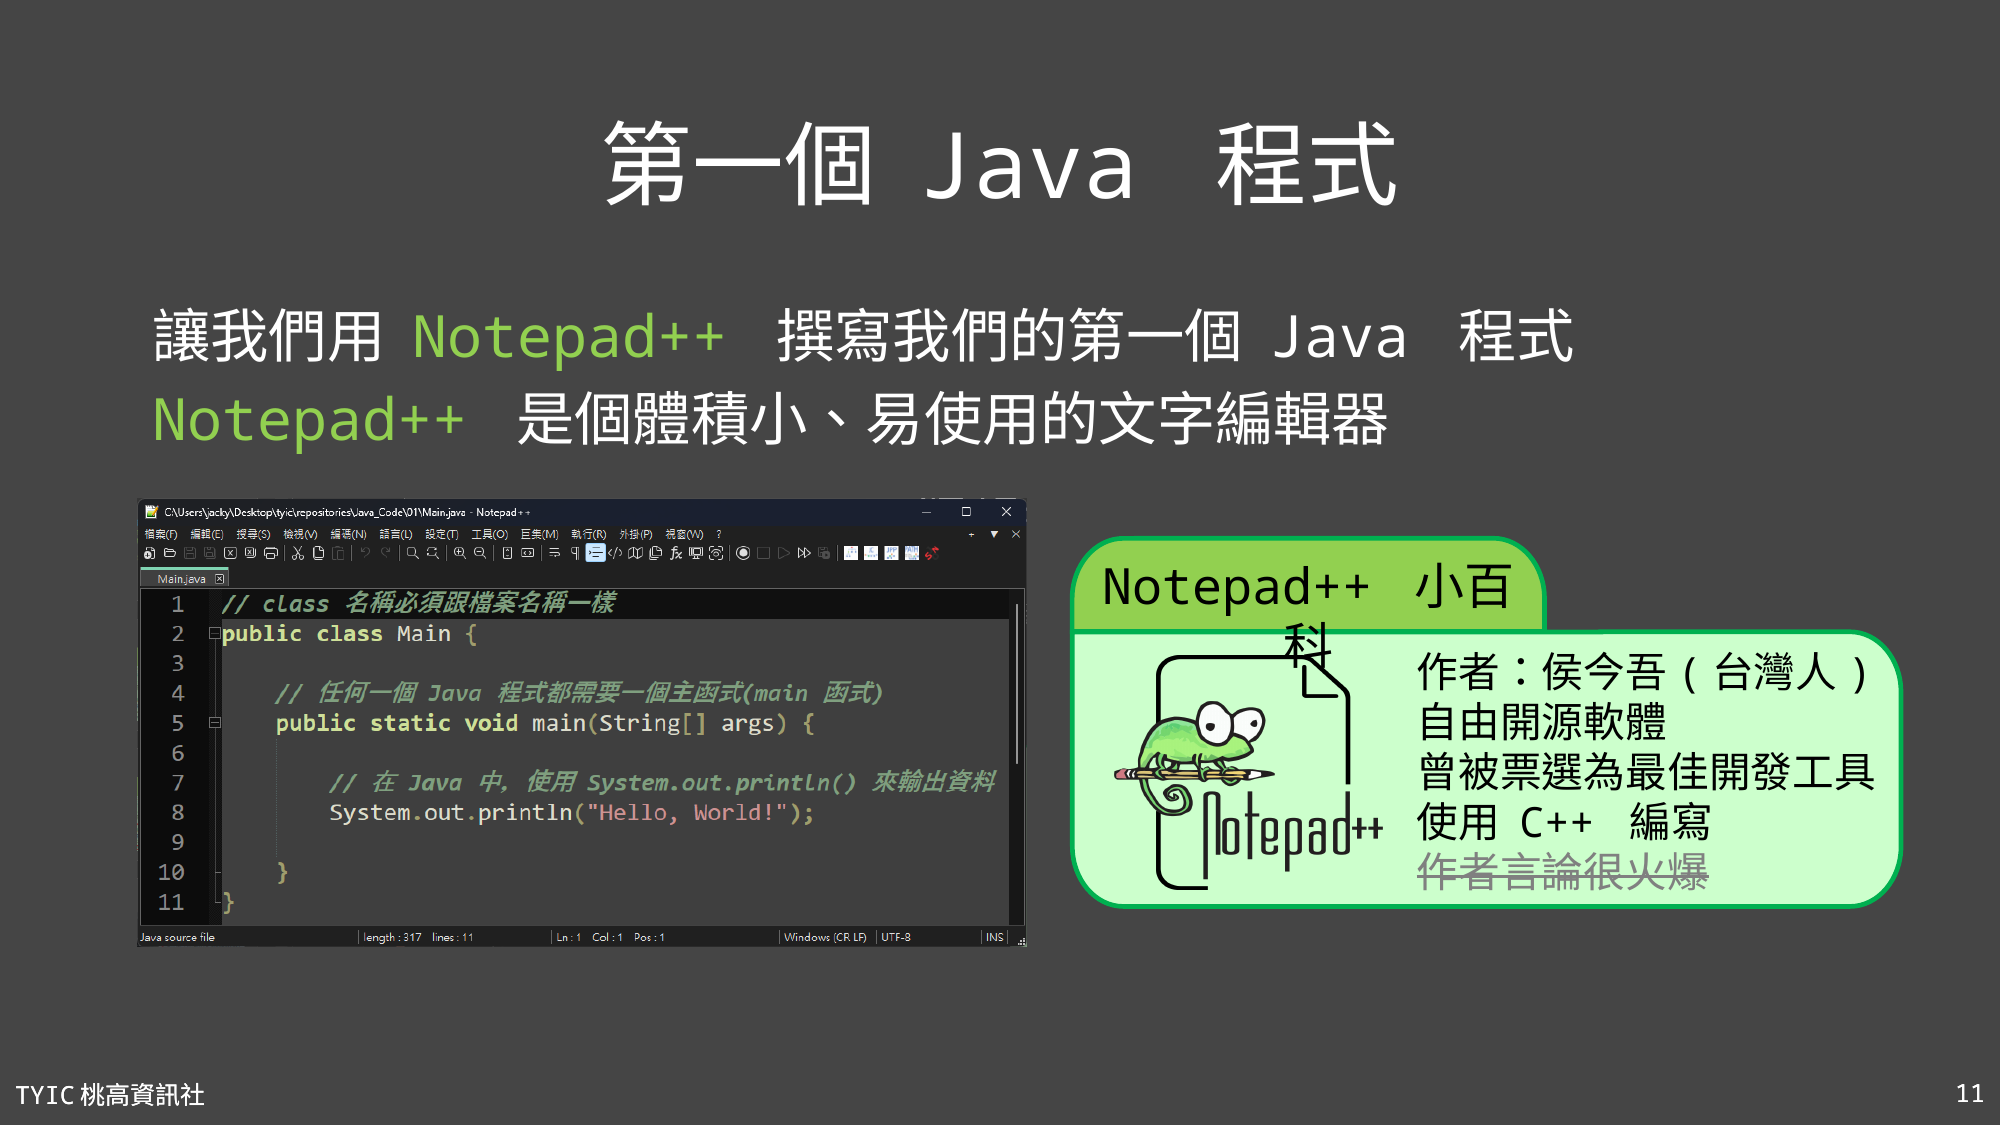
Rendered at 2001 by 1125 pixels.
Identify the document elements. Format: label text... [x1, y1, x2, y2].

picture [137, 498, 1027, 947]
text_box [1072, 538, 1902, 907]
list 讓我們用 Notepad++ 撰寫我們的第一個 Java 程式 Notepad++ 是個體積小、易使用的文字編輯器 [137, 299, 1751, 497]
title 第一個 Java 程式 [137, 59, 1863, 278]
